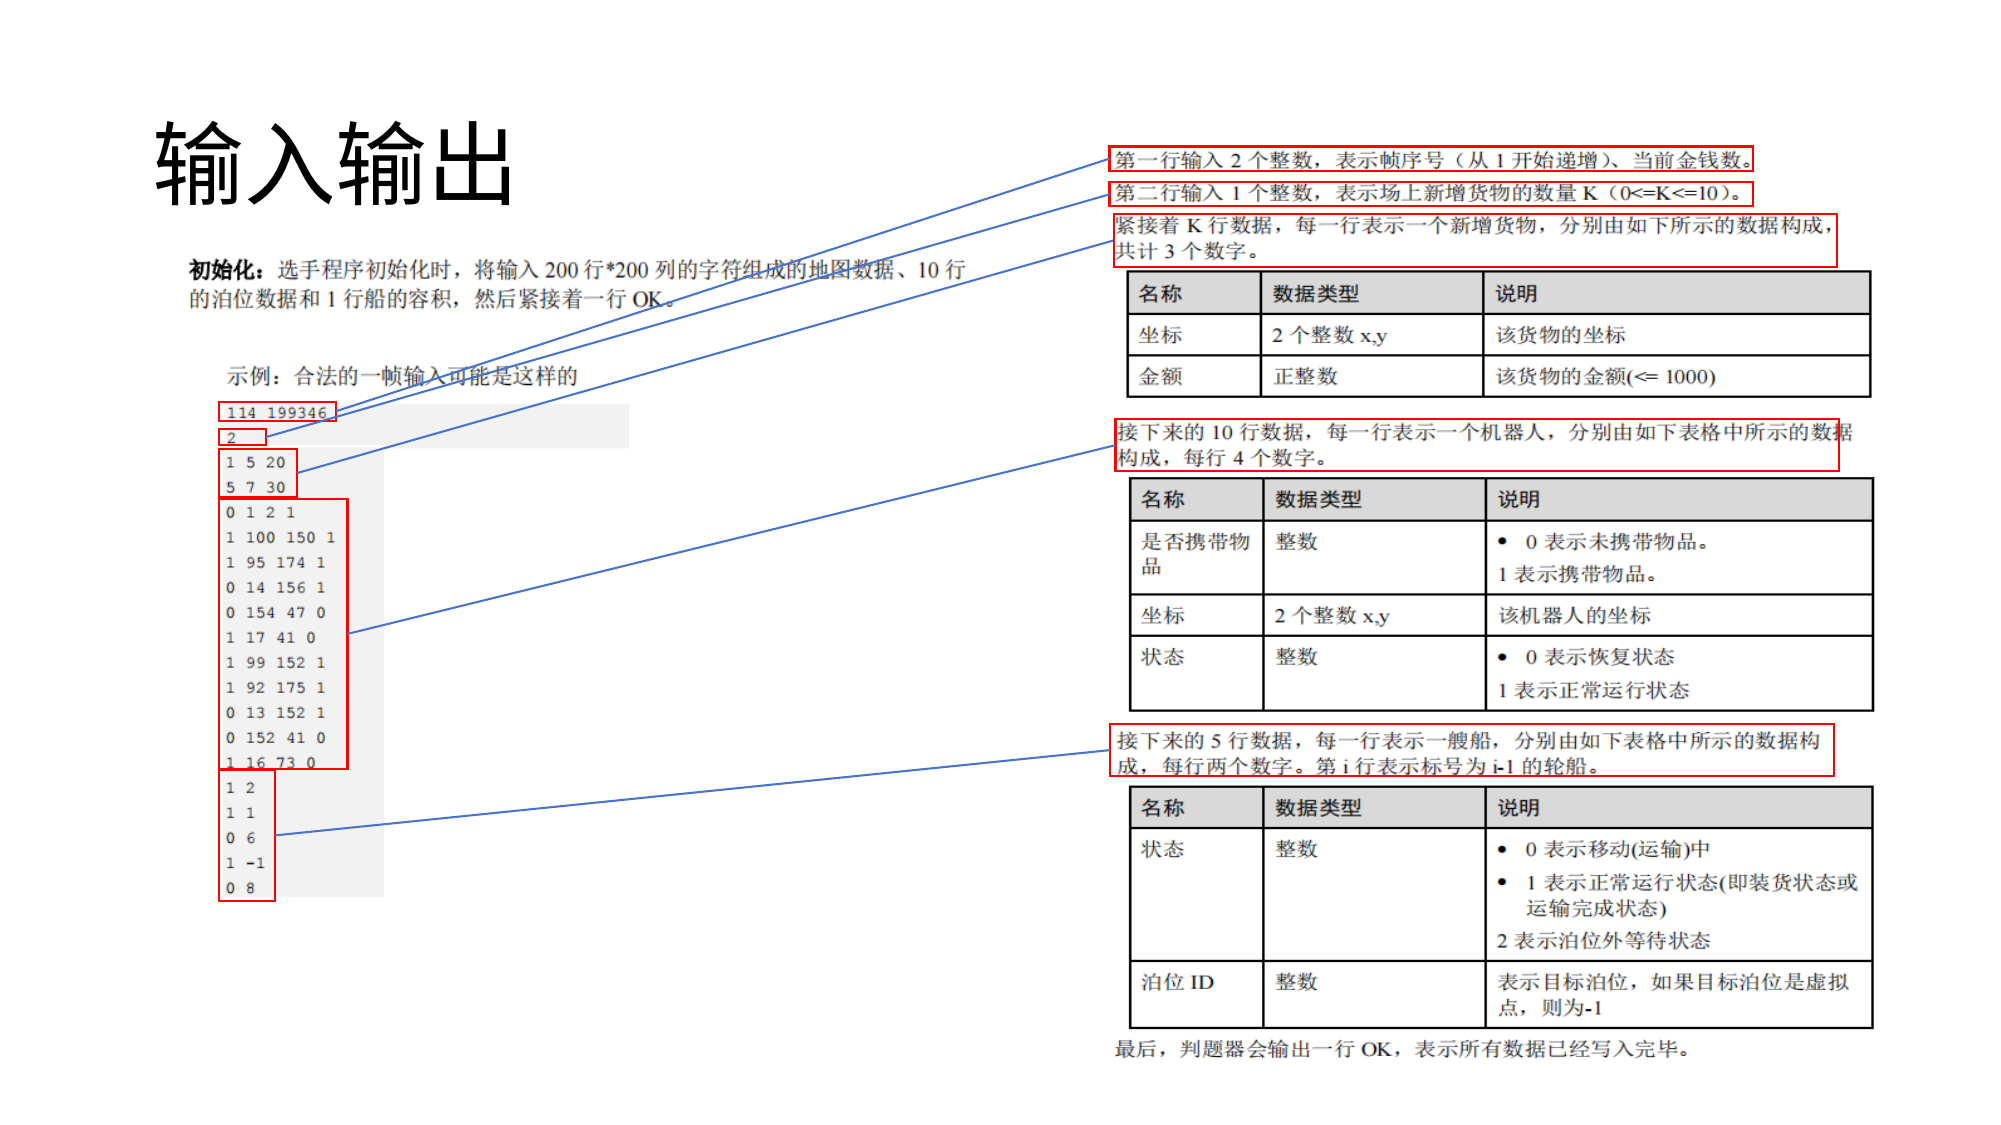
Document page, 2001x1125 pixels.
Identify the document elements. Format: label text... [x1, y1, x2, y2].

text_box [218, 898, 276, 902]
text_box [274, 749, 1111, 836]
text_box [296, 239, 1115, 474]
picture [180, 237, 265, 318]
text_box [218, 359, 630, 898]
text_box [1108, 145, 1897, 1066]
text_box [346, 444, 1116, 635]
title 输入输出 [137, 59, 1863, 278]
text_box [265, 193, 1110, 438]
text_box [335, 158, 1110, 193]
